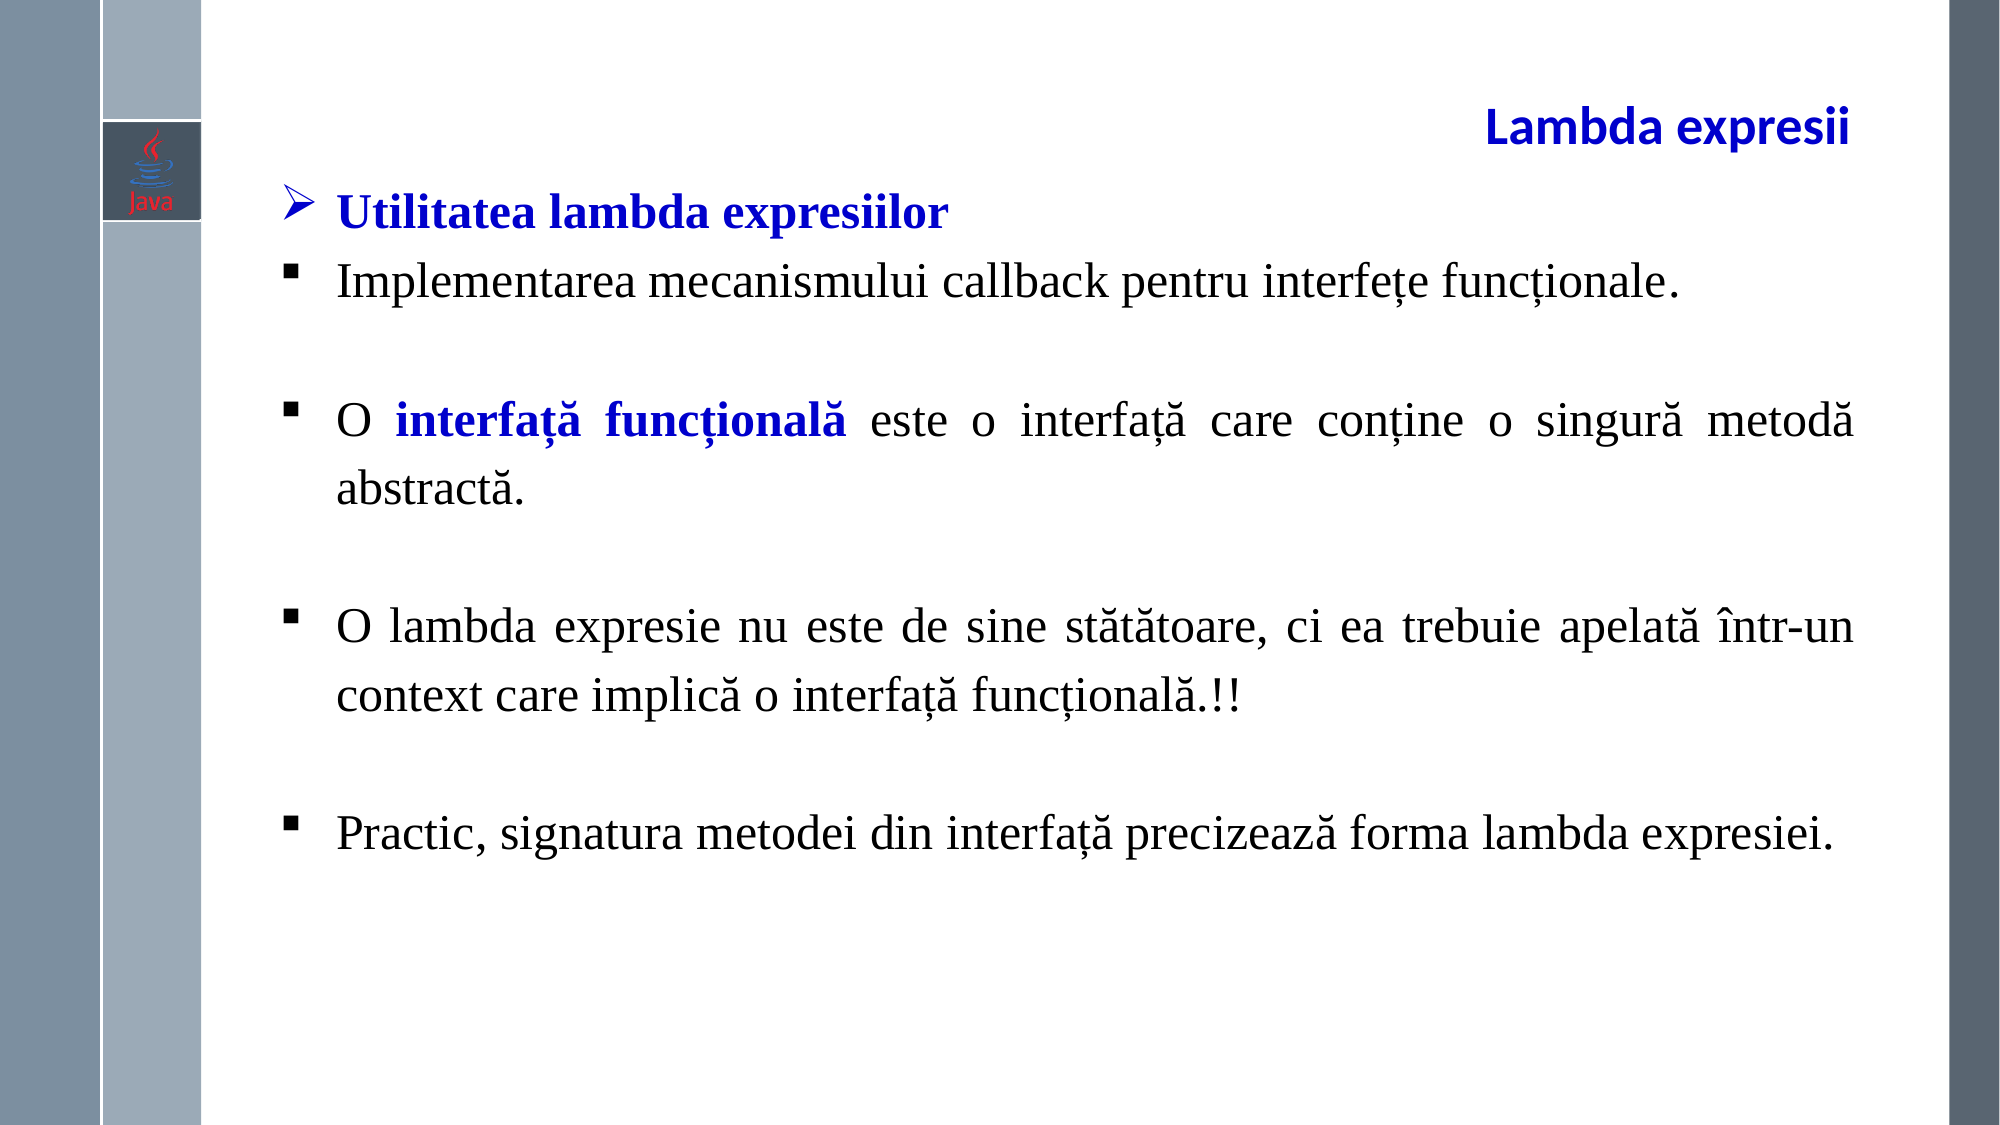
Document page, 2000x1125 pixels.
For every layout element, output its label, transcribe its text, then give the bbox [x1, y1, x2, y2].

title Lambda expresii [261, 29, 1867, 162]
list Utilitatea lambda expresiilor Implementarea mecanismului callback pentru interfețe funcționale. O interfață funcțională este o interfață care conține o singură metodă abstractă. O lambda expresie nu este de sine stătătoare, ci ea trebuie apelată într-un context care implică o interfață funcțională.!! Practic, signatura metodei din interfață precizează forma lambda expresiei. [230, 162, 1871, 1061]
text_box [102, 122, 200, 221]
